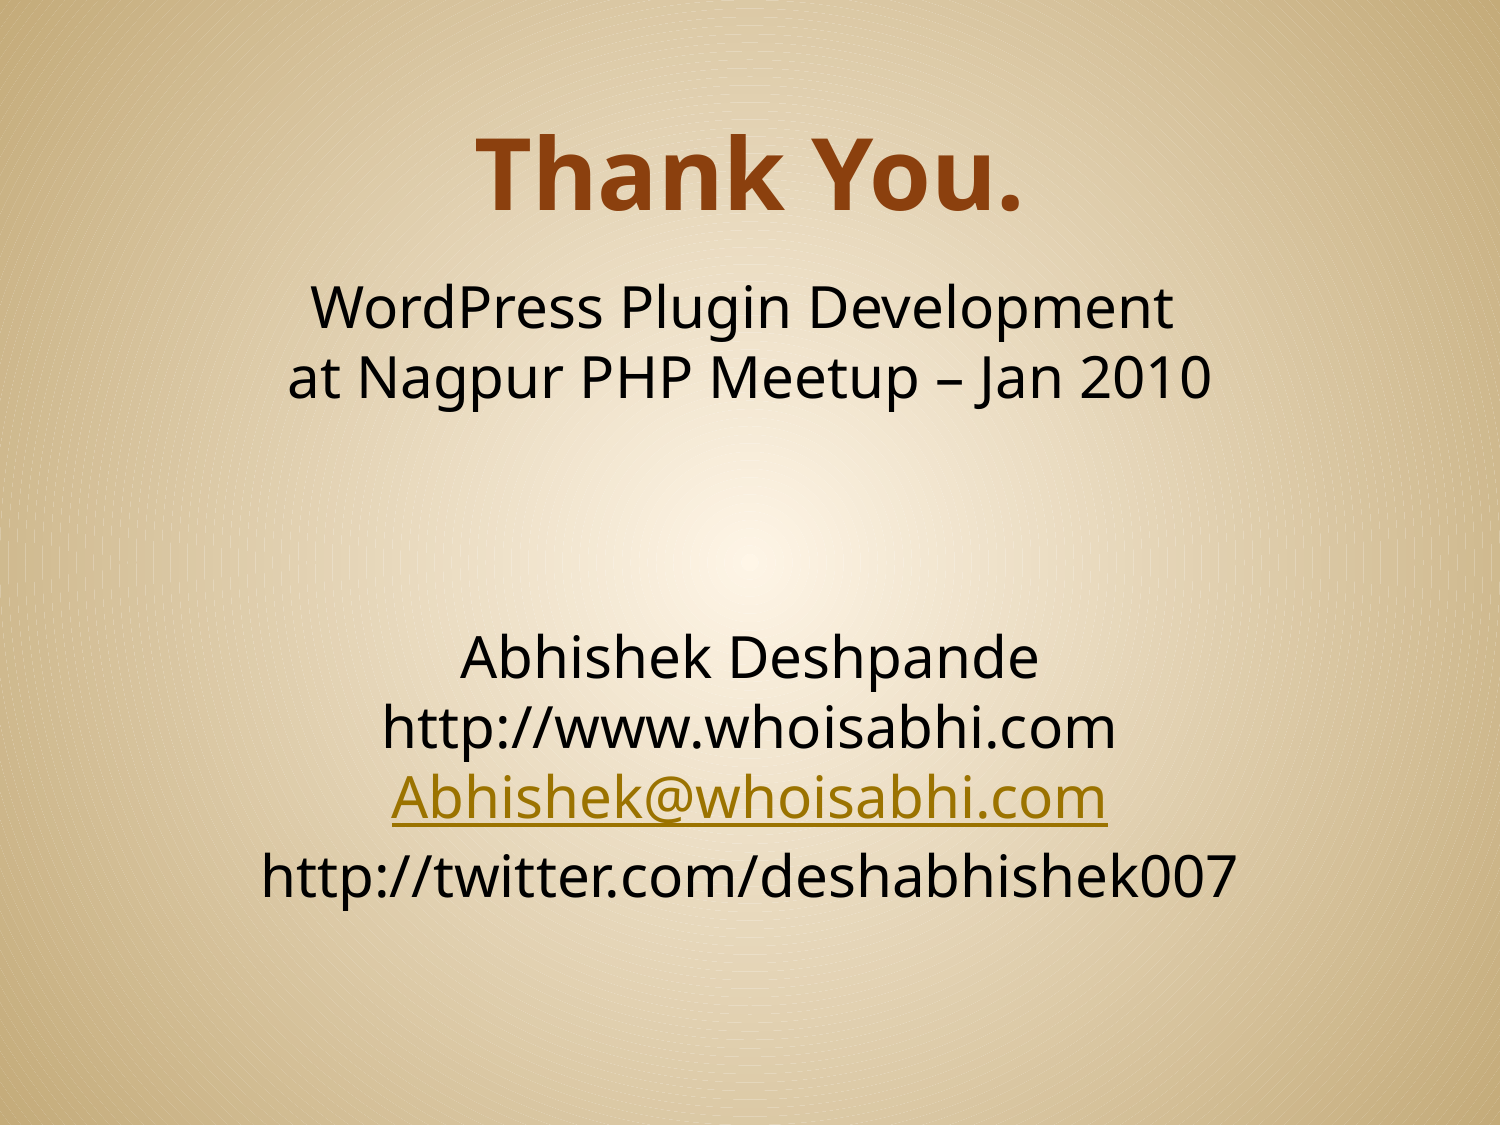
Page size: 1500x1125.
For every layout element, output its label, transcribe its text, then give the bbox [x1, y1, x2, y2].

list WordPress Plugin Development at Nagpur PHP Meetup – Jan 2010 Abhishek Deshpande http://www.whoisabhi.com Abhishek@whoisabhi.com http://twitter.com/deshabhishek007 [75, 262, 1425, 1005]
title Thank You. [75, 50, 1425, 238]
